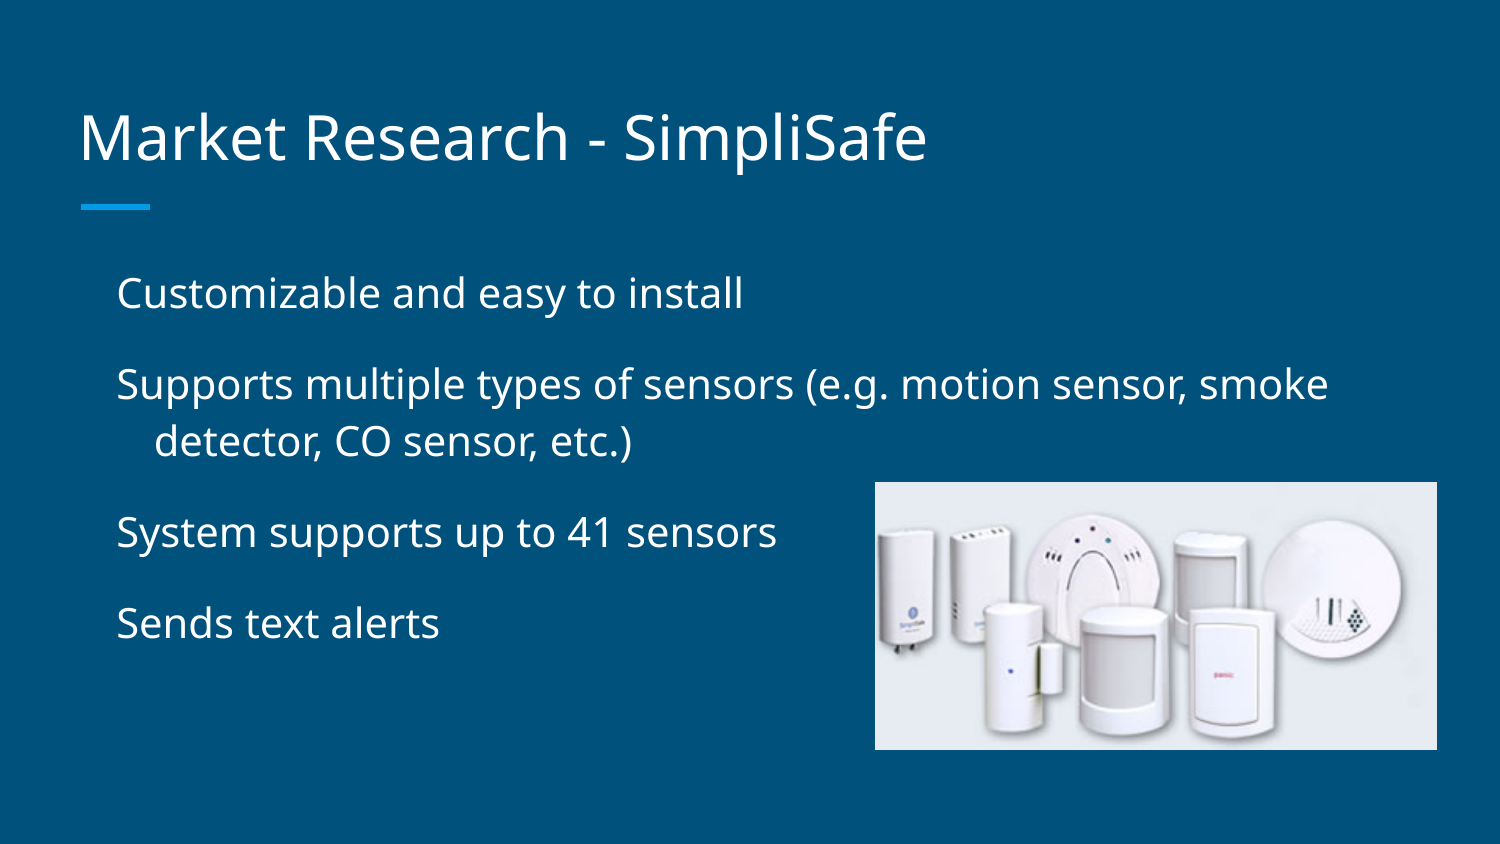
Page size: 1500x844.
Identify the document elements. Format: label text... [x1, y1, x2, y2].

title Market Research - SimpliSafe [63, 75, 1437, 188]
list Customizable and easy to install Supports multiple types of sensors (e.g. motion sensor, smoke detector, CO sensor, etc.) System supports up to 41 sensors Sends text alerts [63, 244, 1437, 750]
picture [876, 483, 1436, 749]
